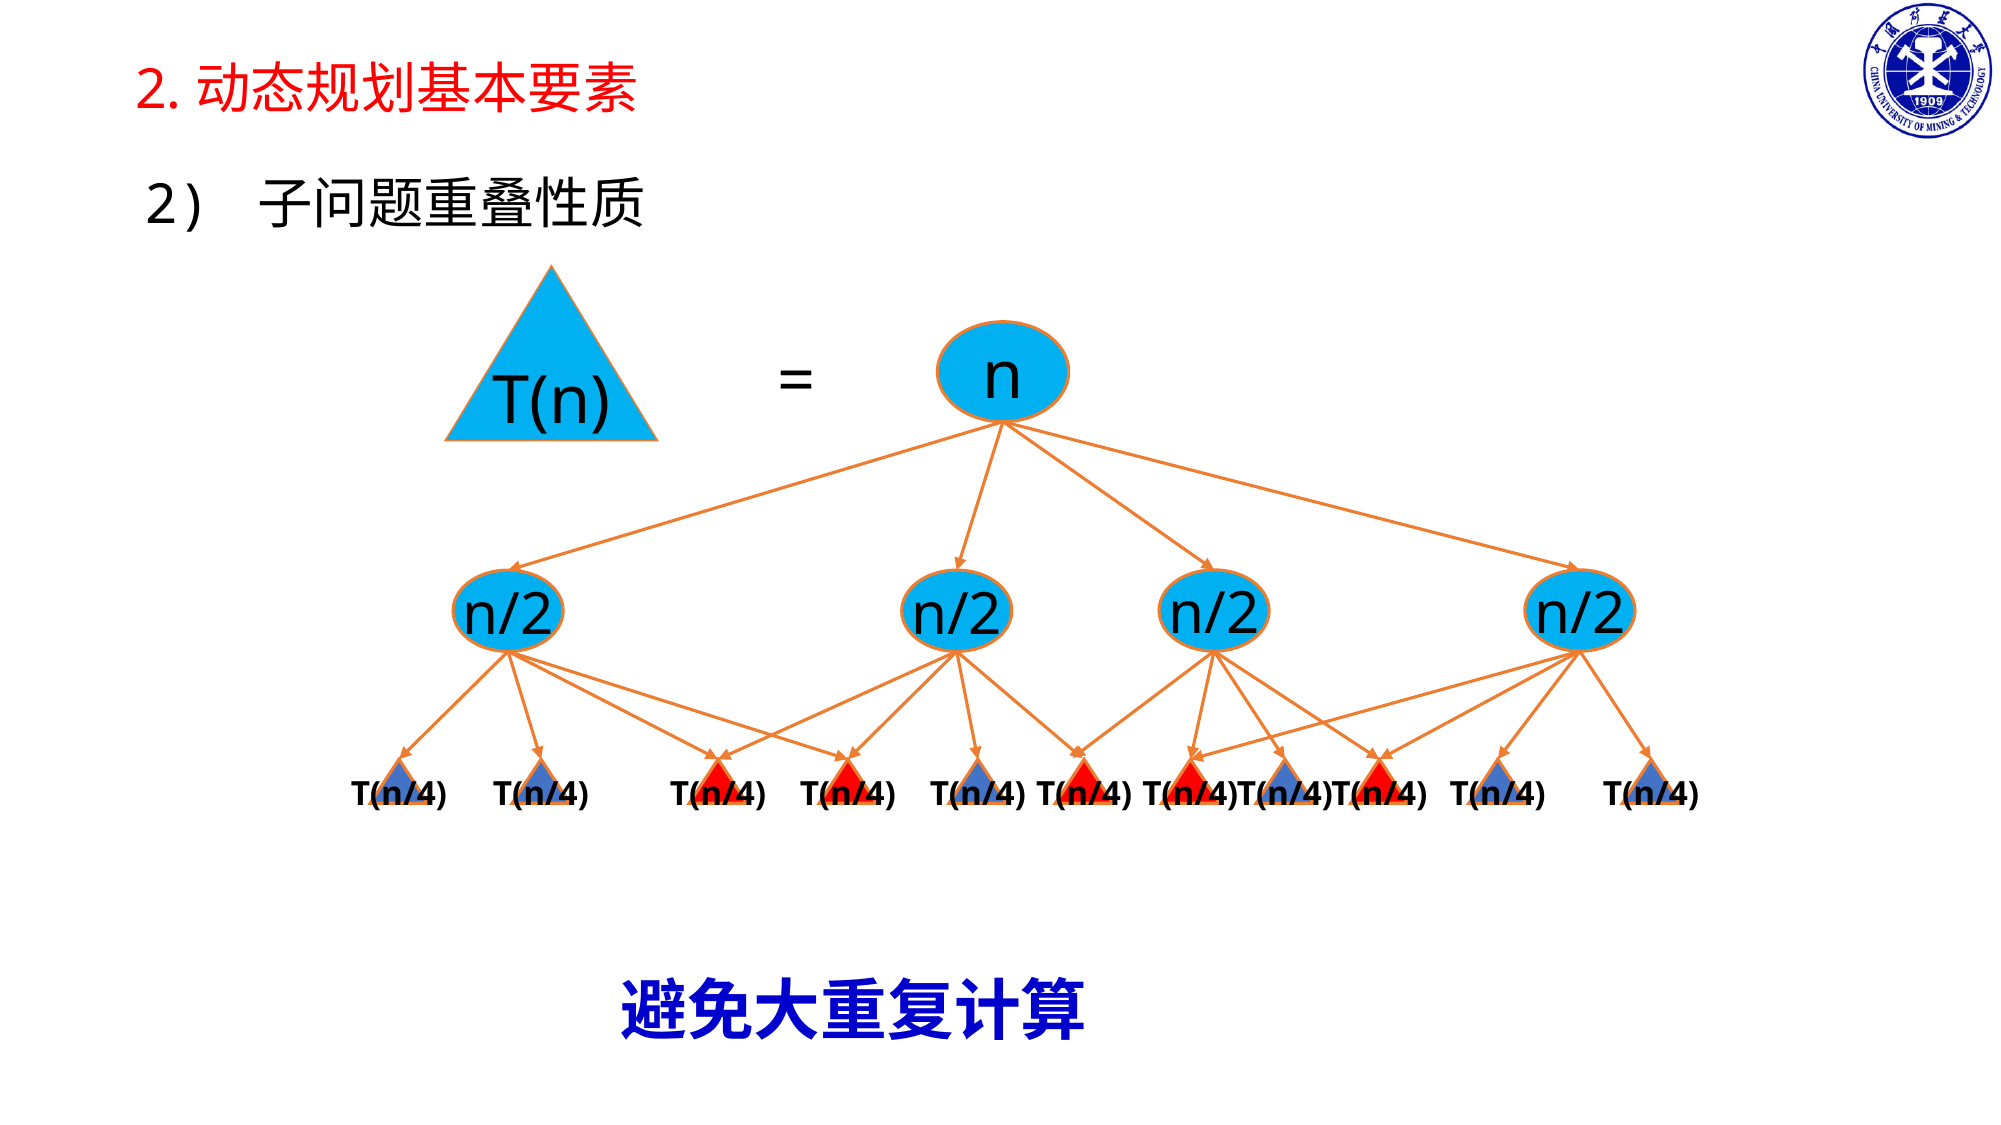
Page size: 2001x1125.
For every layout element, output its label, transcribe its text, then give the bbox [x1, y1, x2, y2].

text_box T(n) [517, 265, 585, 321]
text_box 避免大重复计算 [605, 932, 1103, 1055]
text_box 2) 子问题重叠性质 [129, 127, 1929, 242]
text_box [370, 321, 1680, 804]
text_box 2.动态规划基本要素 [120, 45, 904, 127]
picture [1855, 0, 2000, 141]
